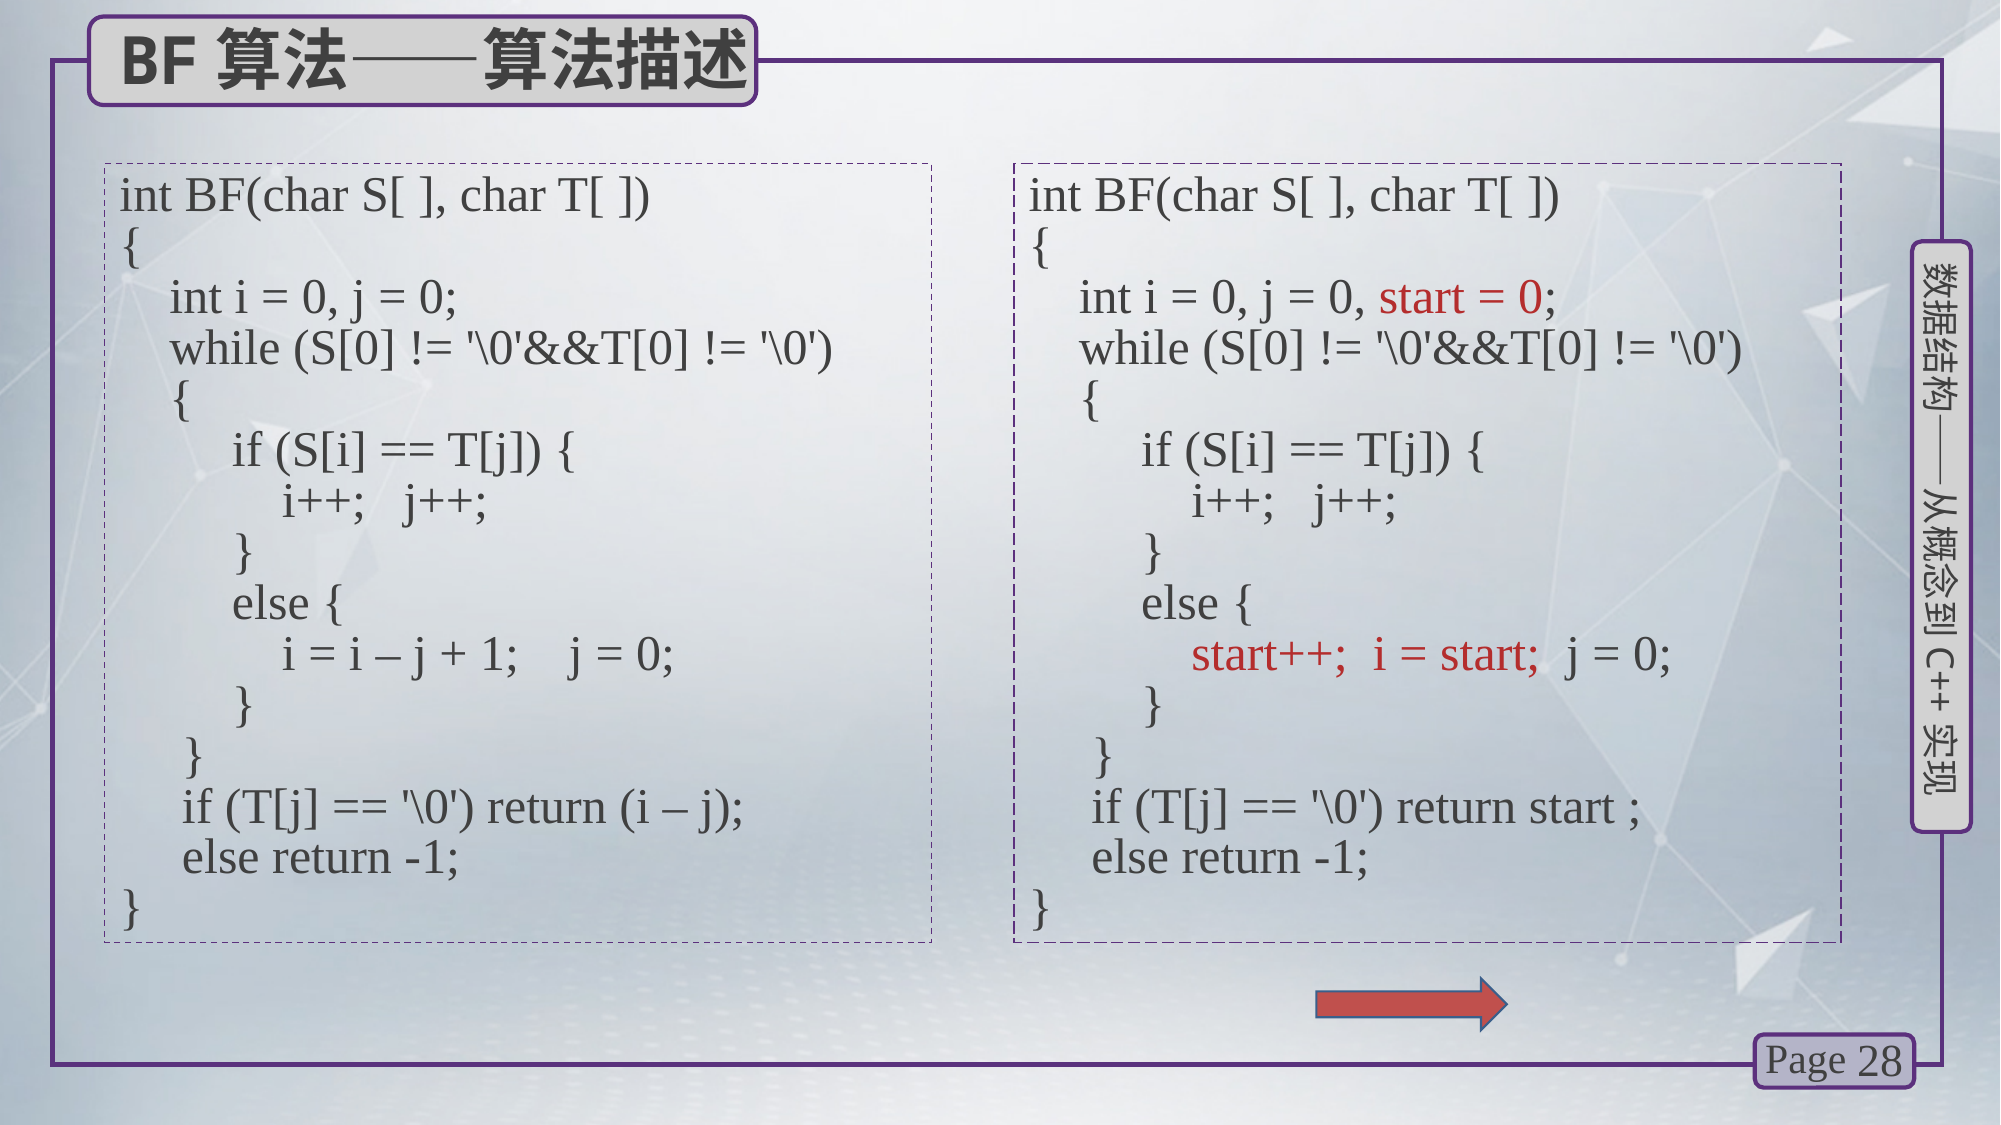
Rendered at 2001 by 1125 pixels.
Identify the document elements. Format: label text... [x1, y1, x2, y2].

text_box BF算法——算法描述 [104, 10, 795, 105]
text_box [1315, 975, 1509, 1033]
text_box int BF(char S[ ], char T[ ]) { int i = 0, j = 0, start = 0; while (S[0] != '\0'&&T[0] != '\0') { if (S[i] == T[j]) { i++; j++; } else { start++; i = start; j = 0; } } if (T[j] == '\0') return start ; else return -1; } [1014, 163, 1841, 943]
picture [0, 0, 2000, 1125]
text_box [87, 15, 747, 107]
text_box int BF(char S[ ], char T[ ]) { int i = 0, j = 0; while (S[0] != '\0'&&T[0] != '\0') { if (S[i] == T[j]) { i++; j++; } else { i = i – j + 1; j = 0; } } if (T[j] == '\0') return (i – j); else return -1; } [104, 163, 932, 943]
